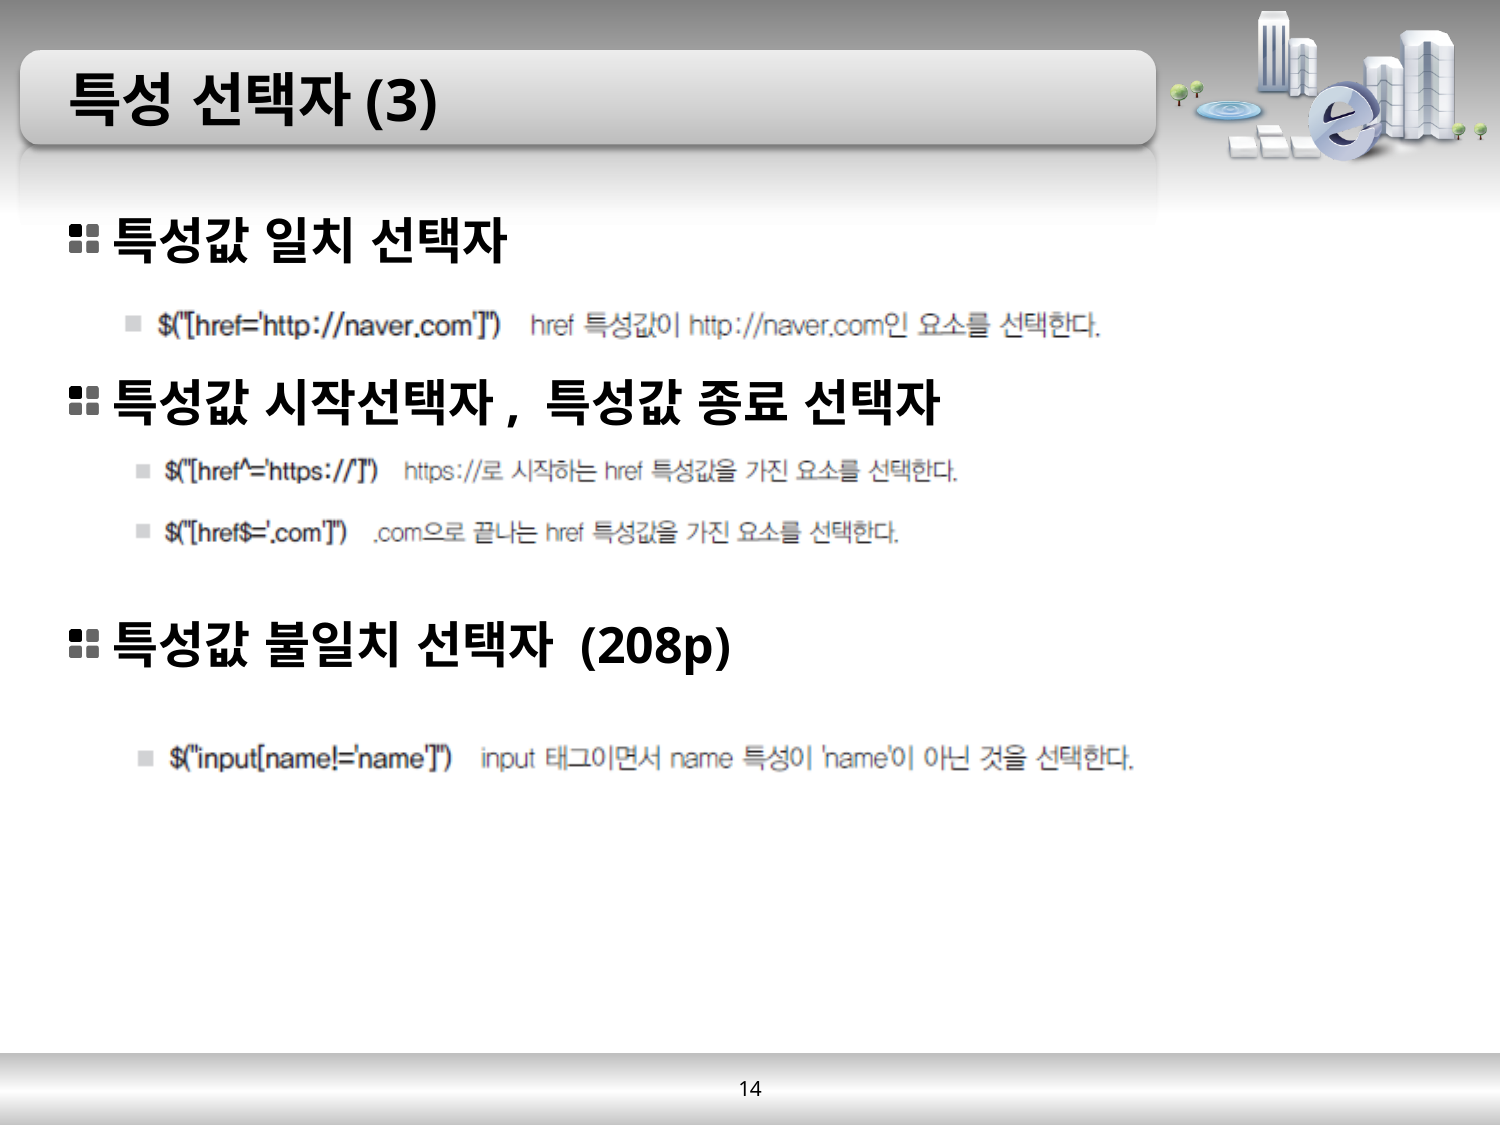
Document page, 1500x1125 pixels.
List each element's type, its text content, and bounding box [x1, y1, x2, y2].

picture [1170, 11, 1487, 177]
list 특성값 일치 선택자 특성값 시작선택자, 특성값 종료 선택자 특성값 불일치 선택자 (208p) [54, 195, 1448, 1036]
title 특성 선택자(3) [52, 55, 1404, 156]
picture [69, 629, 99, 658]
picture [69, 386, 99, 415]
picture [111, 446, 983, 563]
picture [125, 720, 1176, 790]
picture [111, 290, 1117, 353]
picture [69, 224, 99, 253]
picture [9, 46, 1166, 243]
